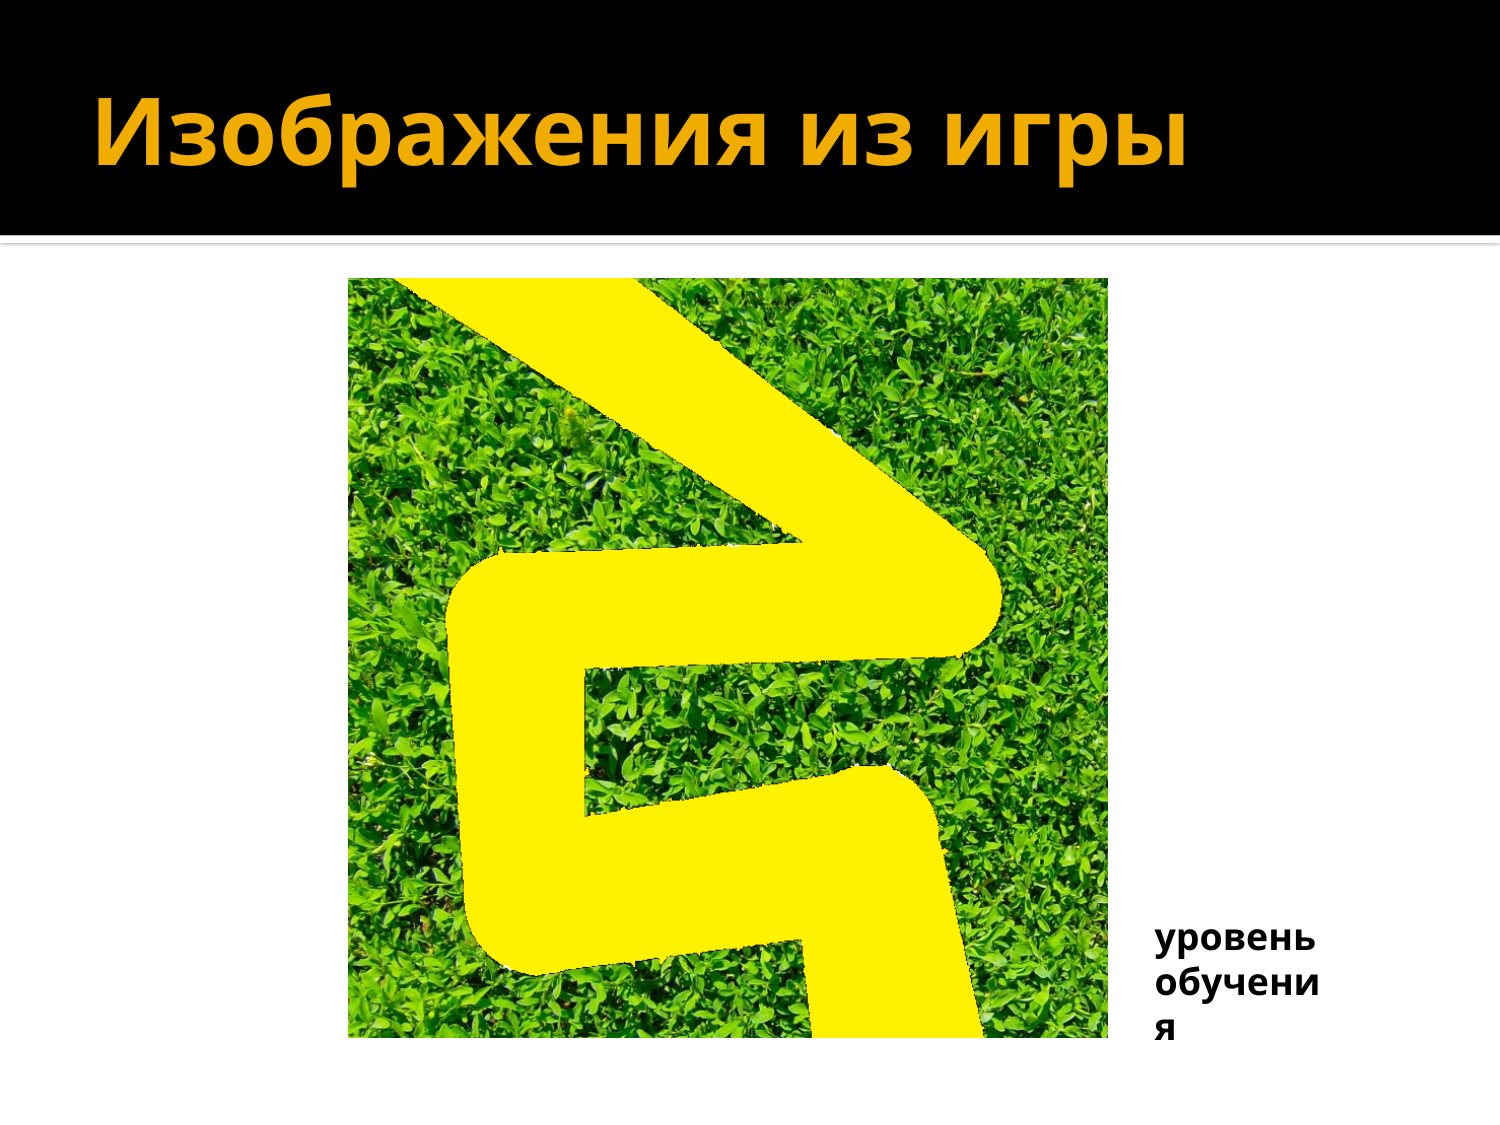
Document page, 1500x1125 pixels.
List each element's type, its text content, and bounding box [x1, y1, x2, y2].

text_box уровень обучения [1139, 905, 1341, 1055]
title Изображения из игры [75, 25, 1425, 231]
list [348, 278, 1108, 1038]
